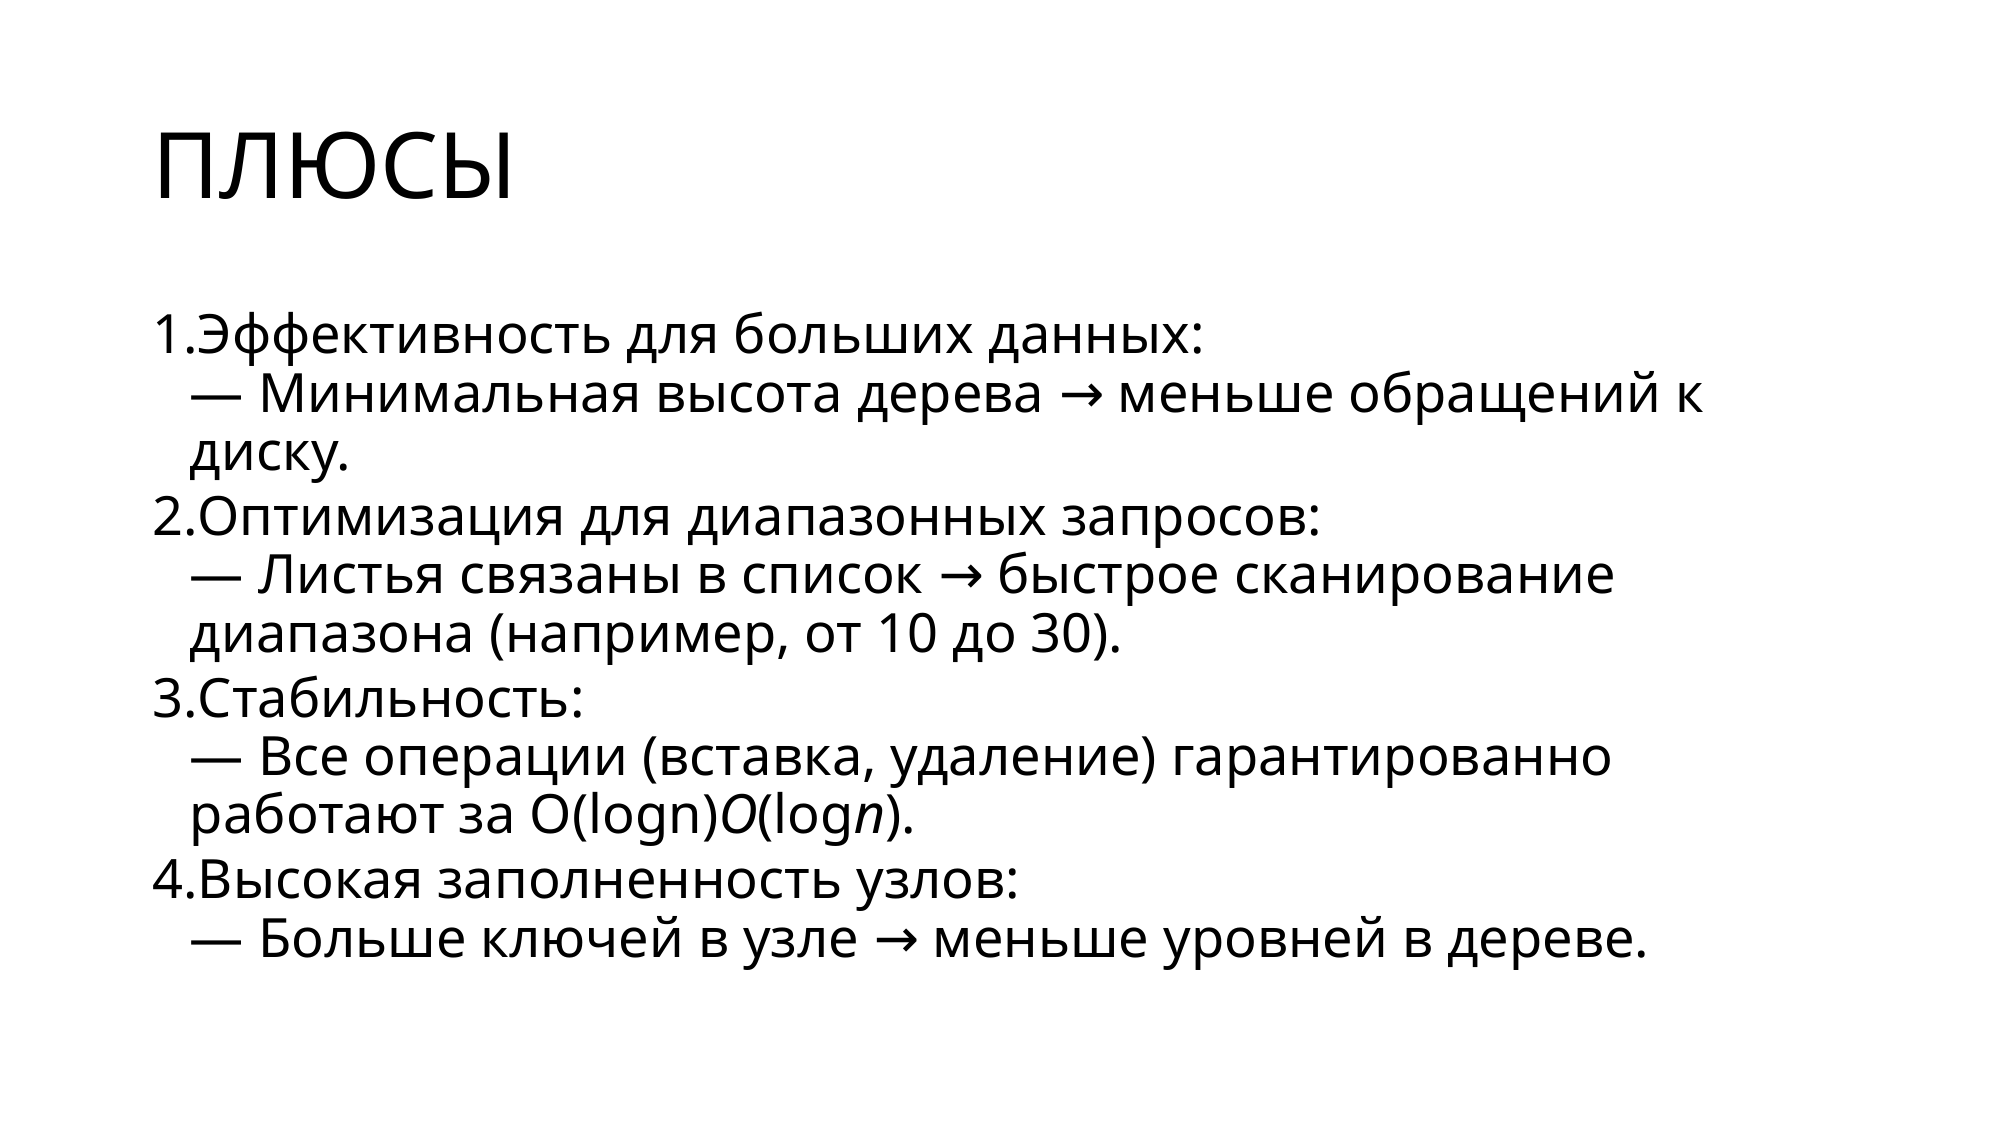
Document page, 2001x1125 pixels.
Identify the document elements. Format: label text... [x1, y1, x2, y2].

list Эффективность для больших данных: — Минимальная высота дерева → меньше обращений к диску. Оптимизация для диапазонных запросов: — Листья связаны в список → быстрое сканирование диапазона (например, от 10 до 30). Стабильность: — Все операции (вставка, удаление) гарантированно работают за O(log⁡n)O(logn). Высокая заполненность узлов: — Больше ключей в узле → меньше уровней в дереве. [137, 299, 1863, 1014]
title ПЛЮСЫ [137, 59, 1863, 278]
